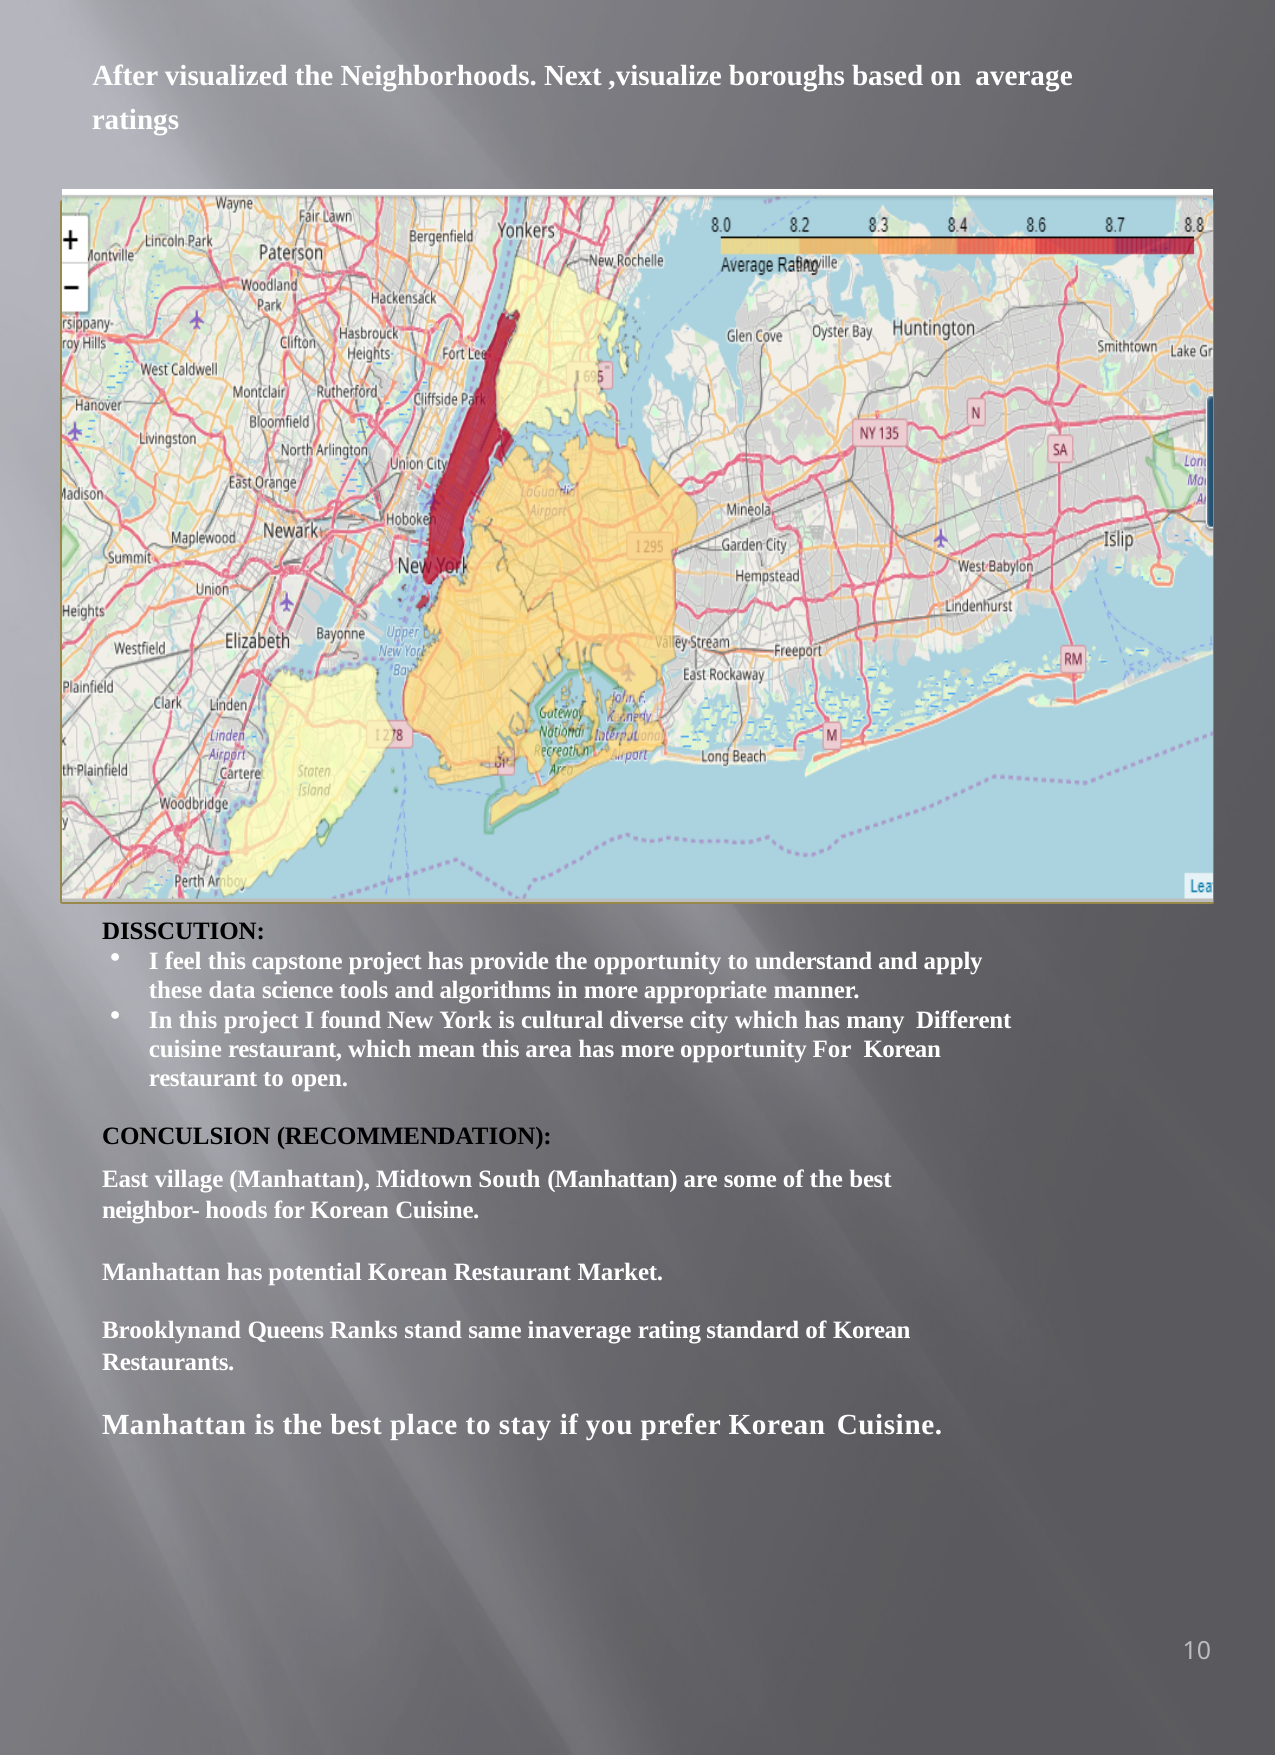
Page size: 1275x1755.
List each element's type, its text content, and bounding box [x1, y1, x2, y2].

slide_number 10 [1104, 945, 1212, 1665]
picture [62, 189, 1213, 903]
text_box DISSCUTION: I feel this capstone project has provide the opportunity to understand and apply these data science tools and algorithms in more appropriate manner. In this project I found New York is cultural diverse city which has many Different cuisine restaurant, which mean this area has more opportunity For Korean restaurant to open. CONCULSION (RECOMMENDATION): East village (Manhattan), Midtown South (Manhattan) are some of the best neighbor- hoods for Korean Cuisine. Manhattan has potential Korean Restaurant Market. Brooklynand Queens Ranks stand same inaverage rating standard of Korean Restaurants. Manhattan is the best place to stay if you prefer Korean Cuisine. [99, 944, 1075, 1441]
text_box After visualized the Neighborhoods. Next ,visualize boroughs based on average ratings [75, 39, 1175, 143]
